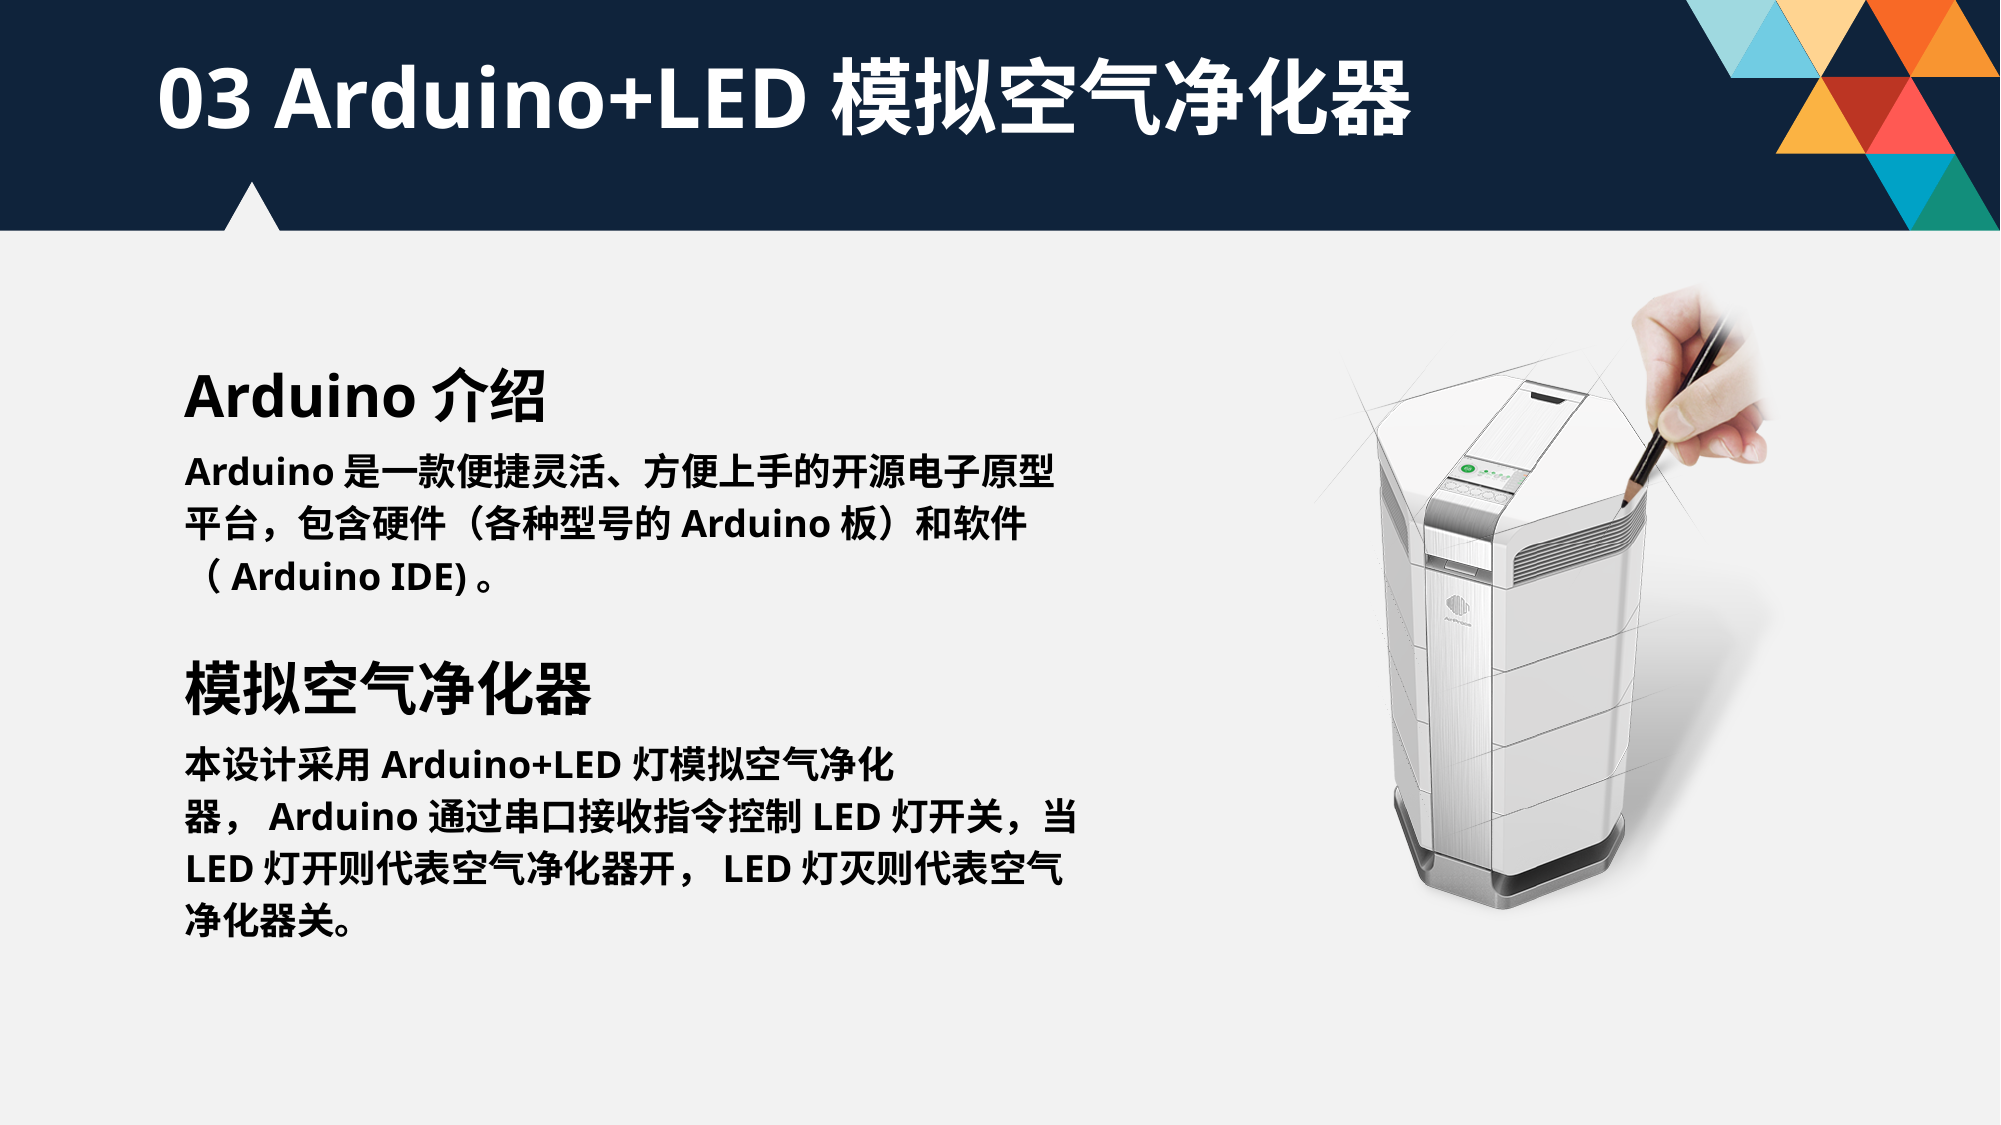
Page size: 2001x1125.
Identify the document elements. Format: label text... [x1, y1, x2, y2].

picture [1314, 279, 1870, 941]
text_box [170, 351, 1102, 901]
text_box 03 Arduino+LED模拟空气净化器 [143, 37, 1675, 153]
